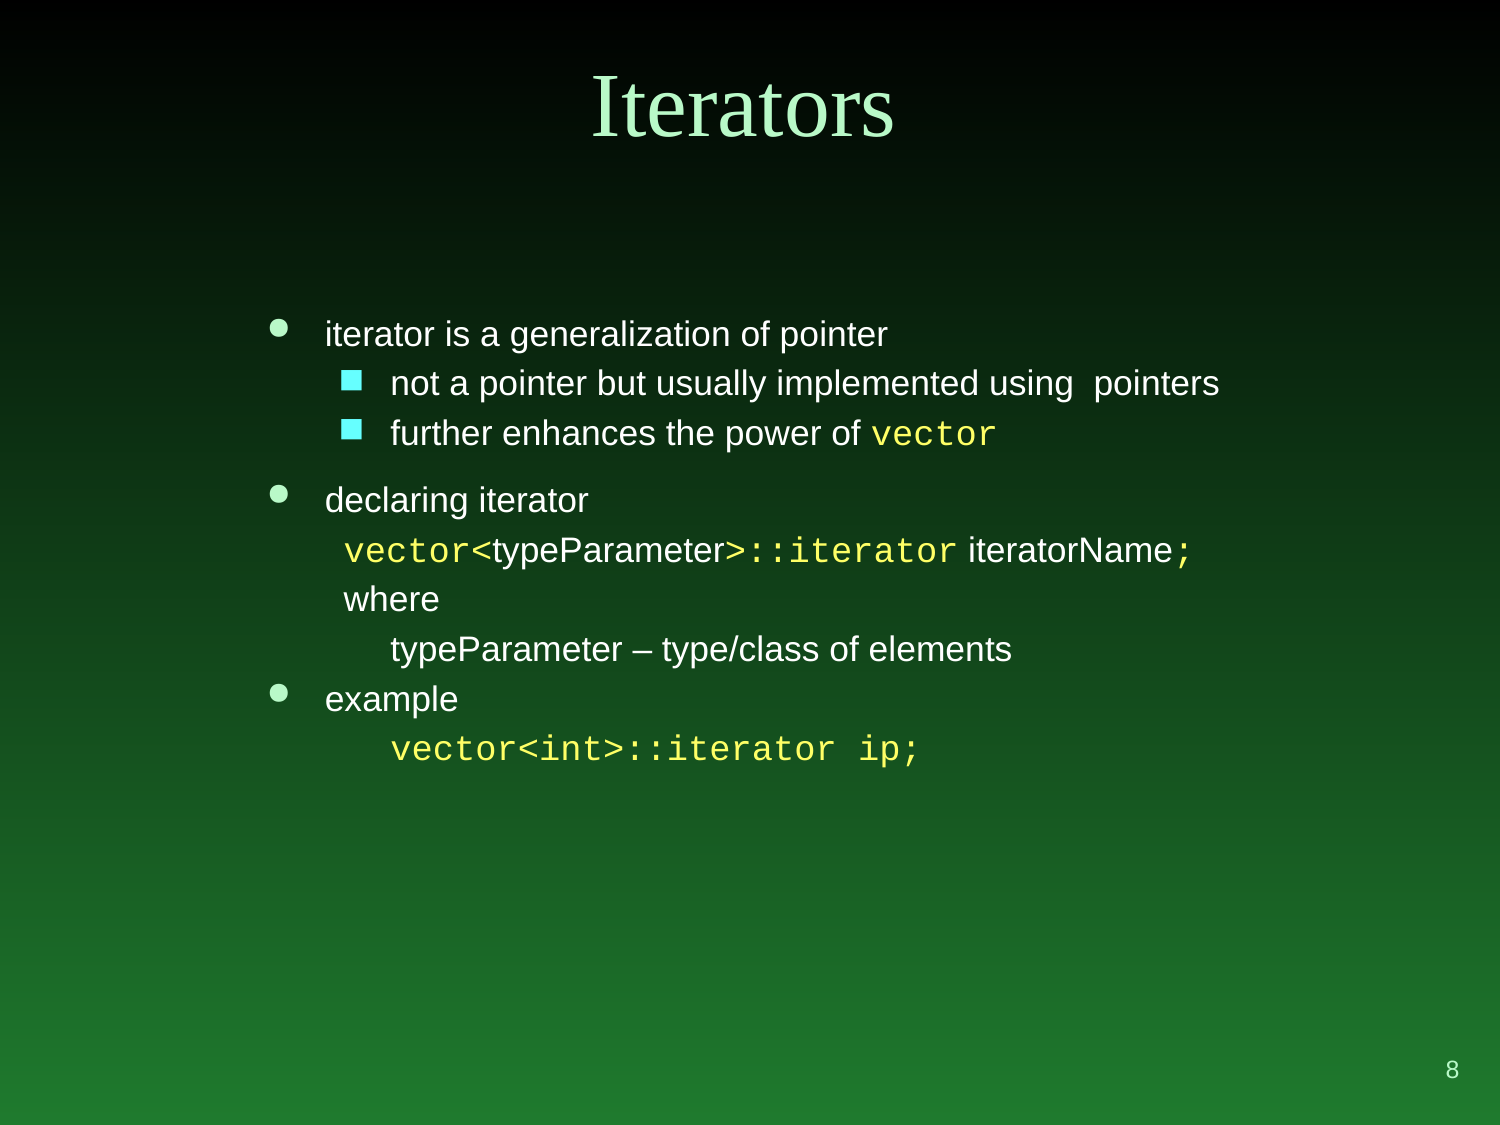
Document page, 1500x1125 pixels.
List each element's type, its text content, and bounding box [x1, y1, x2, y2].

list iterator is a generalization of pointer not a pointer but usually implemented using pointers further enhances the power of vector declaring iterator vector<typeParameter>::iterator iteratorName; where typeParameter – type/class of elements example vector<int>::iterator ip; [253, 303, 1351, 947]
slide_number 8 [1274, 1024, 1475, 1113]
title Iterators [99, 87, 1388, 163]
